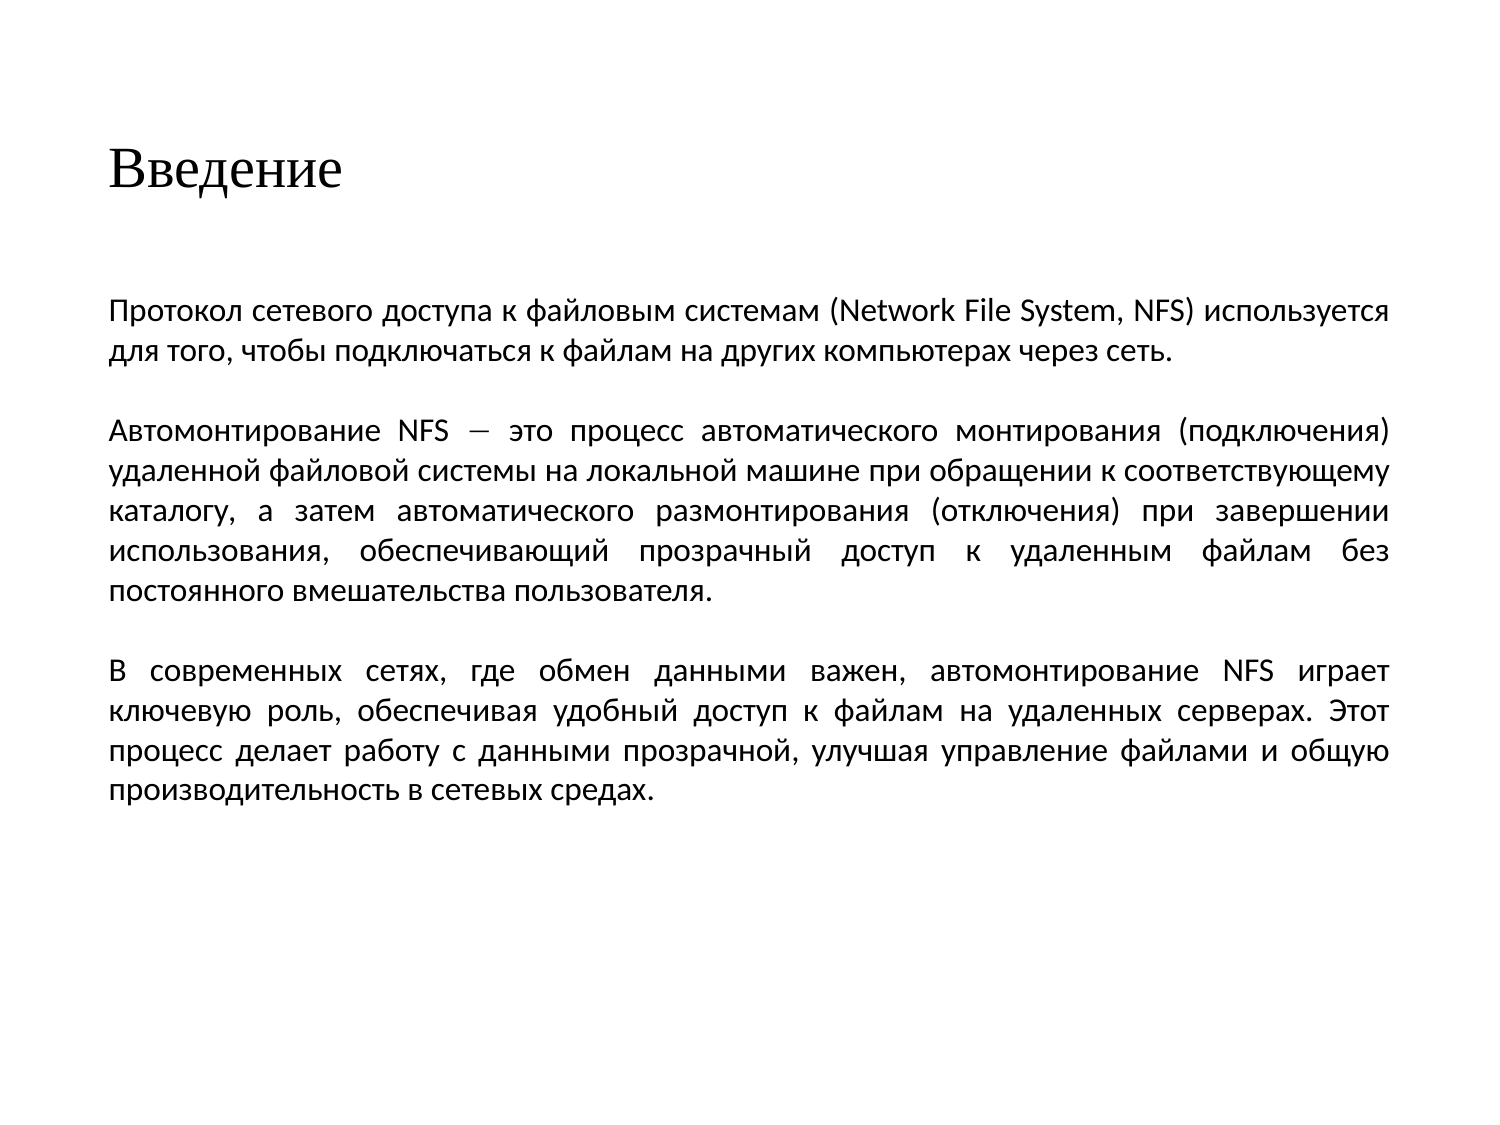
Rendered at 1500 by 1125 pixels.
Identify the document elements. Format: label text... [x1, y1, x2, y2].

title Введение [93, 93, 434, 235]
text_box Протокол сетевого доступа к файловым системам (Network File System, NFS) используется для того, чтобы подключаться к файлам на других компьютерах через сеть. Автомонтирование NFS  это процесс автоматического монтирования (подключения) удаленной файловой системы на локальной машине при обращении к соответствующему каталогу, а затем автоматического размонтирования (отключения) при завершении использования, обеспечивающий прозрачный доступ к удаленным файлам без постоянного вмешательства пользователя. В современных сетях, где обмен данными важен, автомонтирование NFS играет ключевую роль, обеспечивая удобный доступ к файлам на удаленных серверах. Этот процесс делает работу с данными прозрачной, улучшая управление файлами и общую производительность в сетевых средах. [93, 281, 1407, 815]
